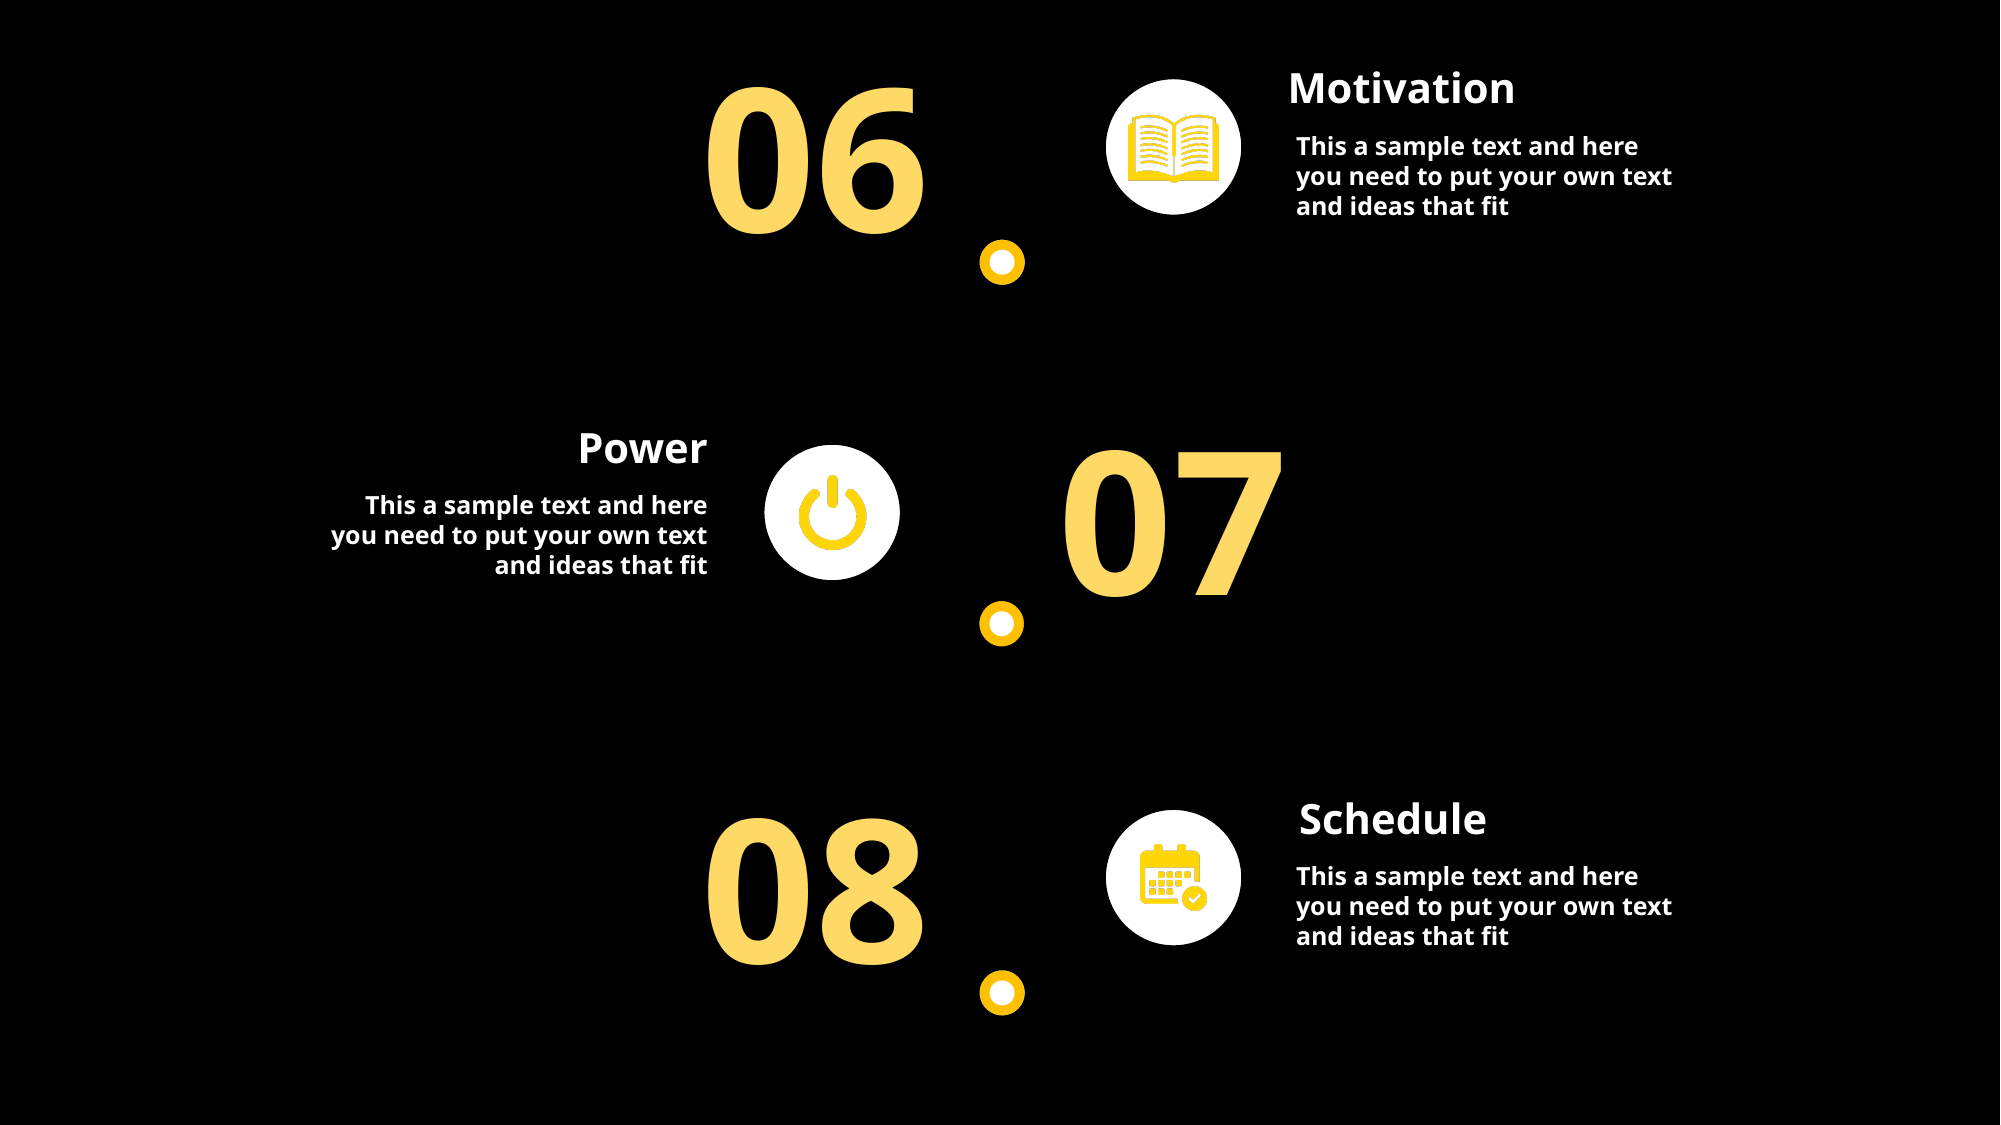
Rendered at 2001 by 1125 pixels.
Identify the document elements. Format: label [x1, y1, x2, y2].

picture [795, 475, 870, 550]
text_box [681, 25, 1699, 290]
picture [1128, 103, 1219, 194]
text_box [681, 755, 1699, 1021]
picture [1140, 844, 1207, 911]
text_box [304, 388, 1307, 652]
